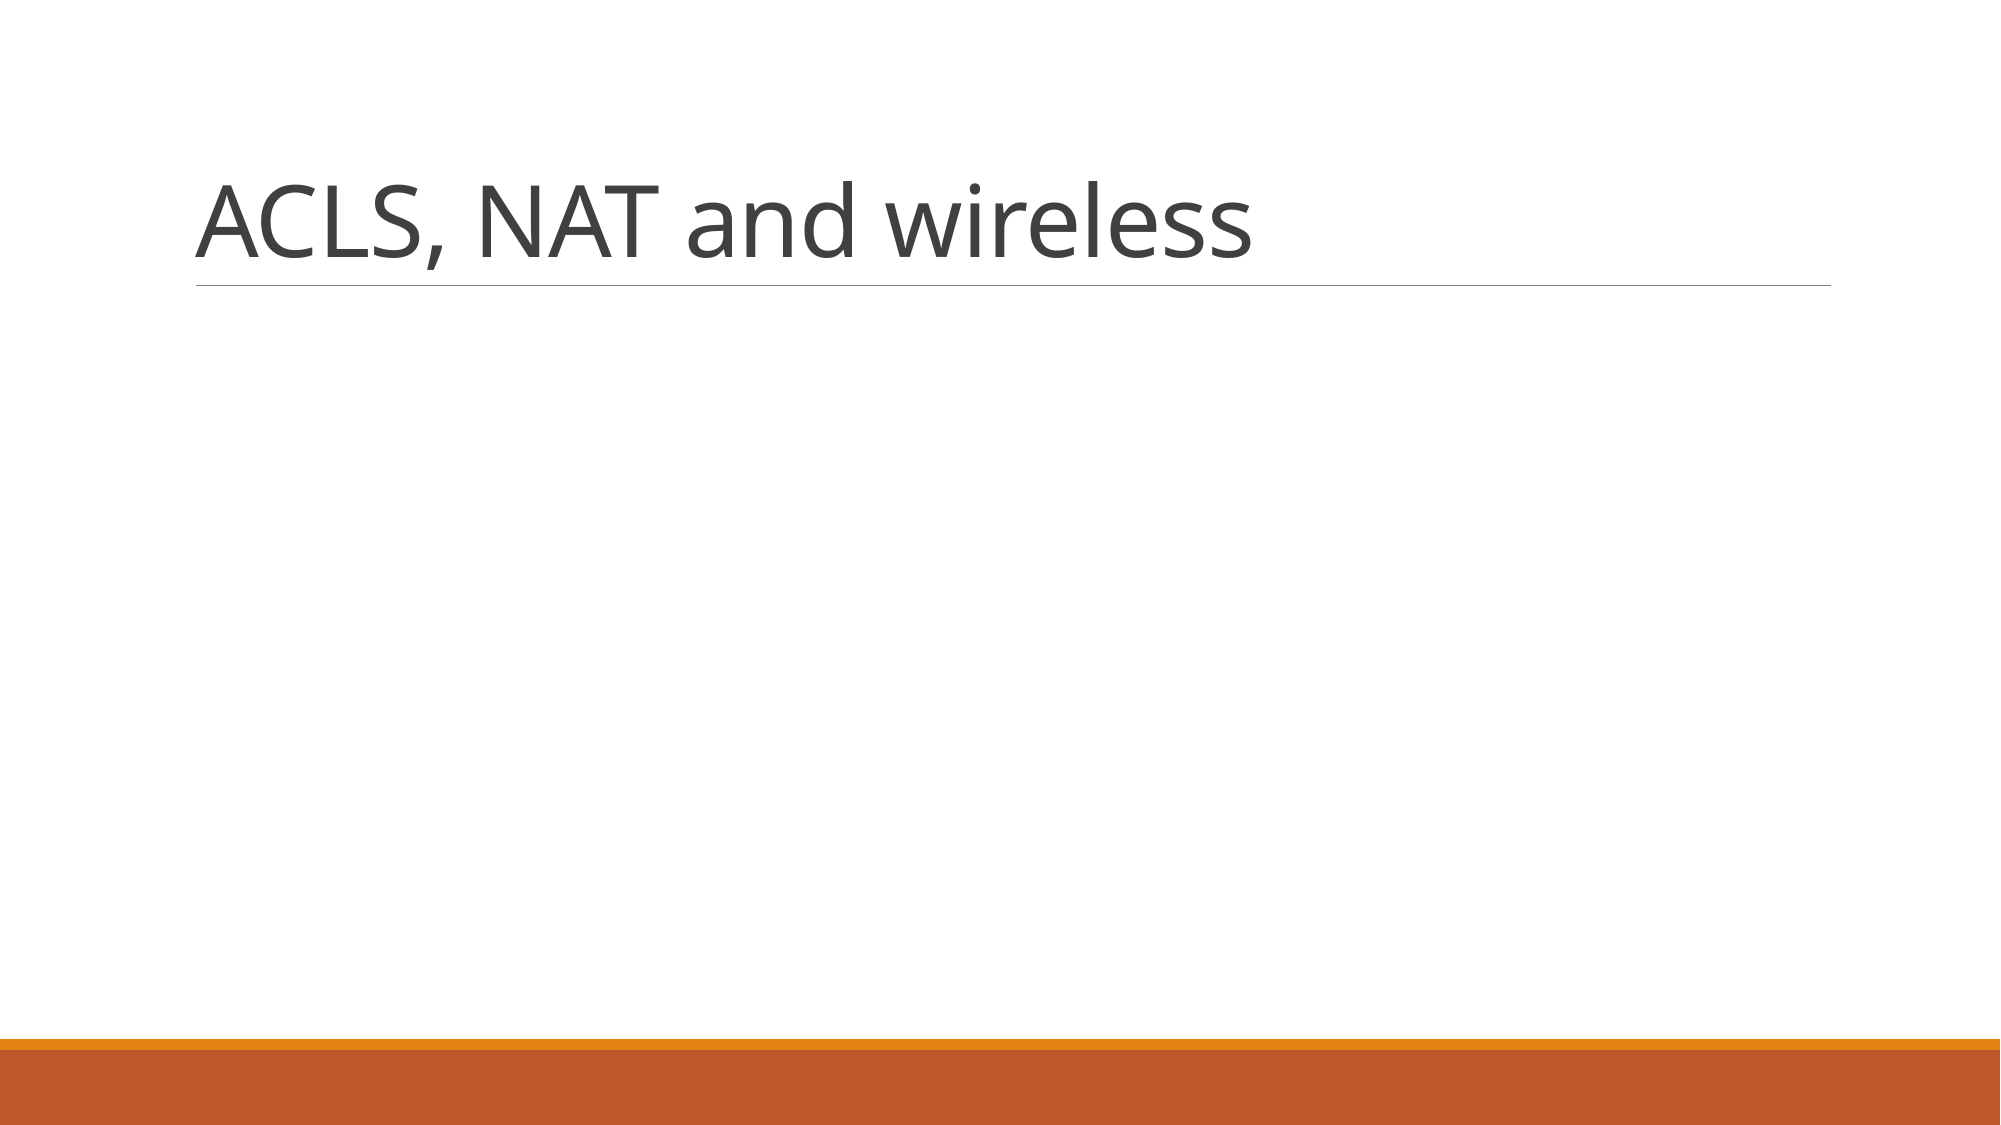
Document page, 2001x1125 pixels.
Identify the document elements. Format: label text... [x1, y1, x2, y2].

title ACLS, NAT and wireless [180, 47, 1830, 285]
